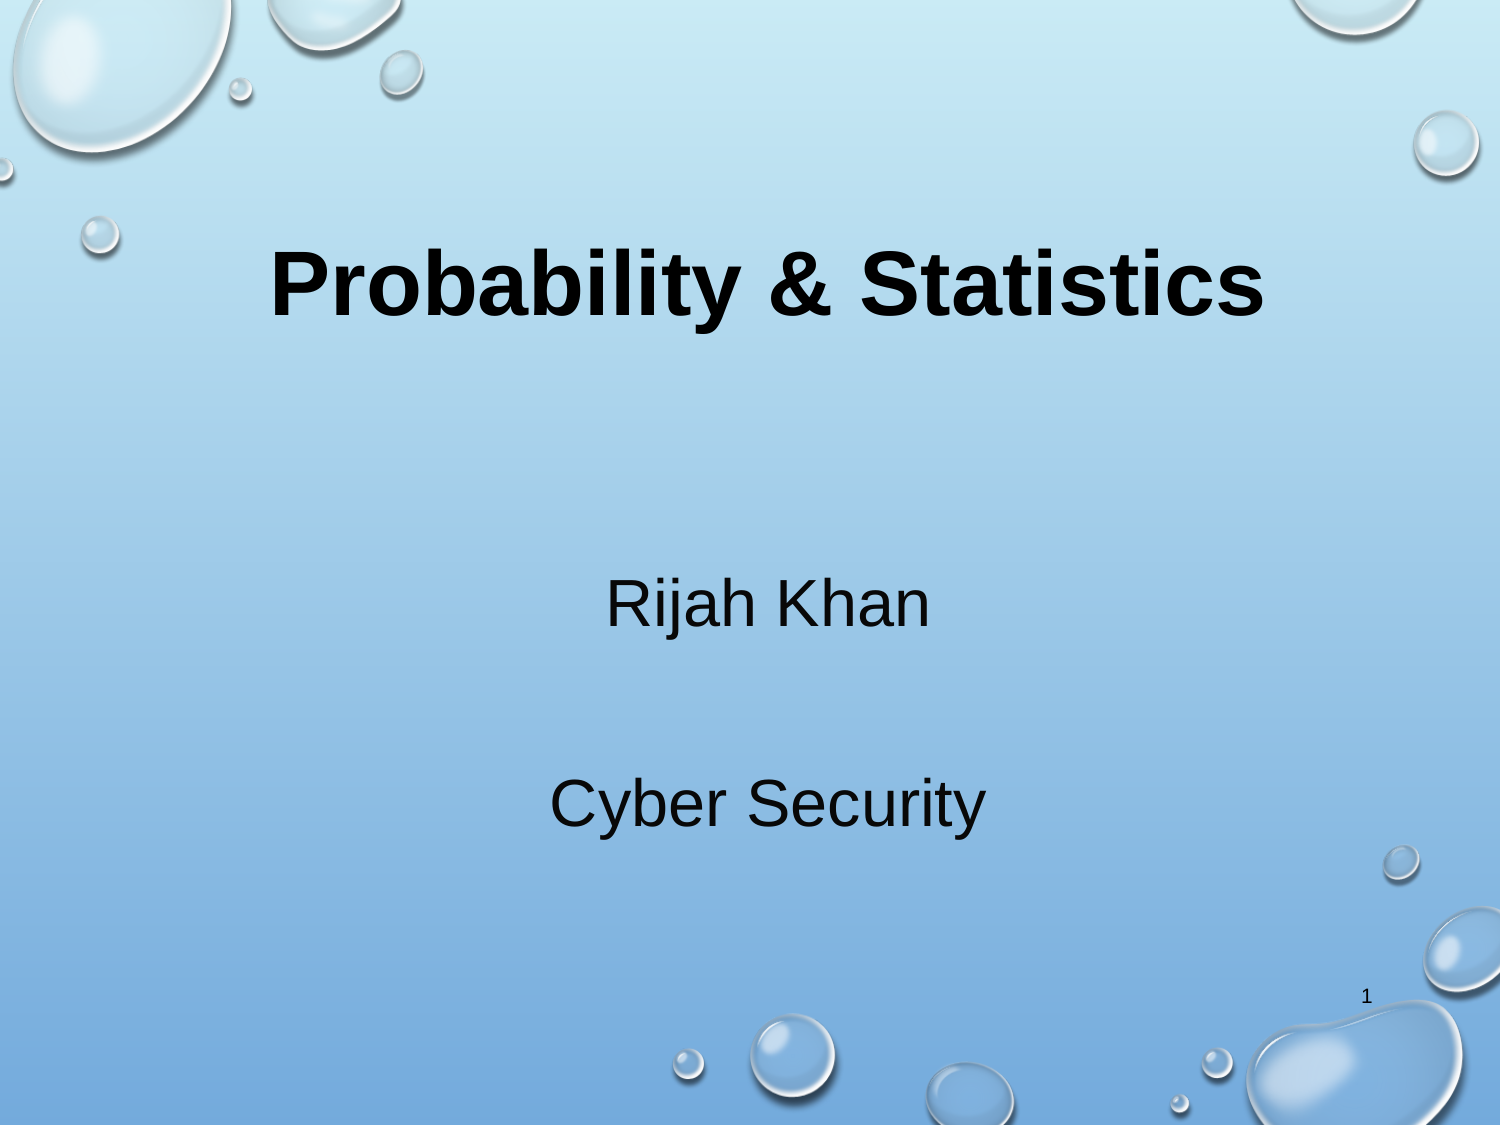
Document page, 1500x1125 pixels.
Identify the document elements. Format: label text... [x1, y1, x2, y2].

slide_number 1 [1293, 965, 1388, 1025]
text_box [37, 124, 1500, 903]
picture [0, 0, 1500, 1125]
